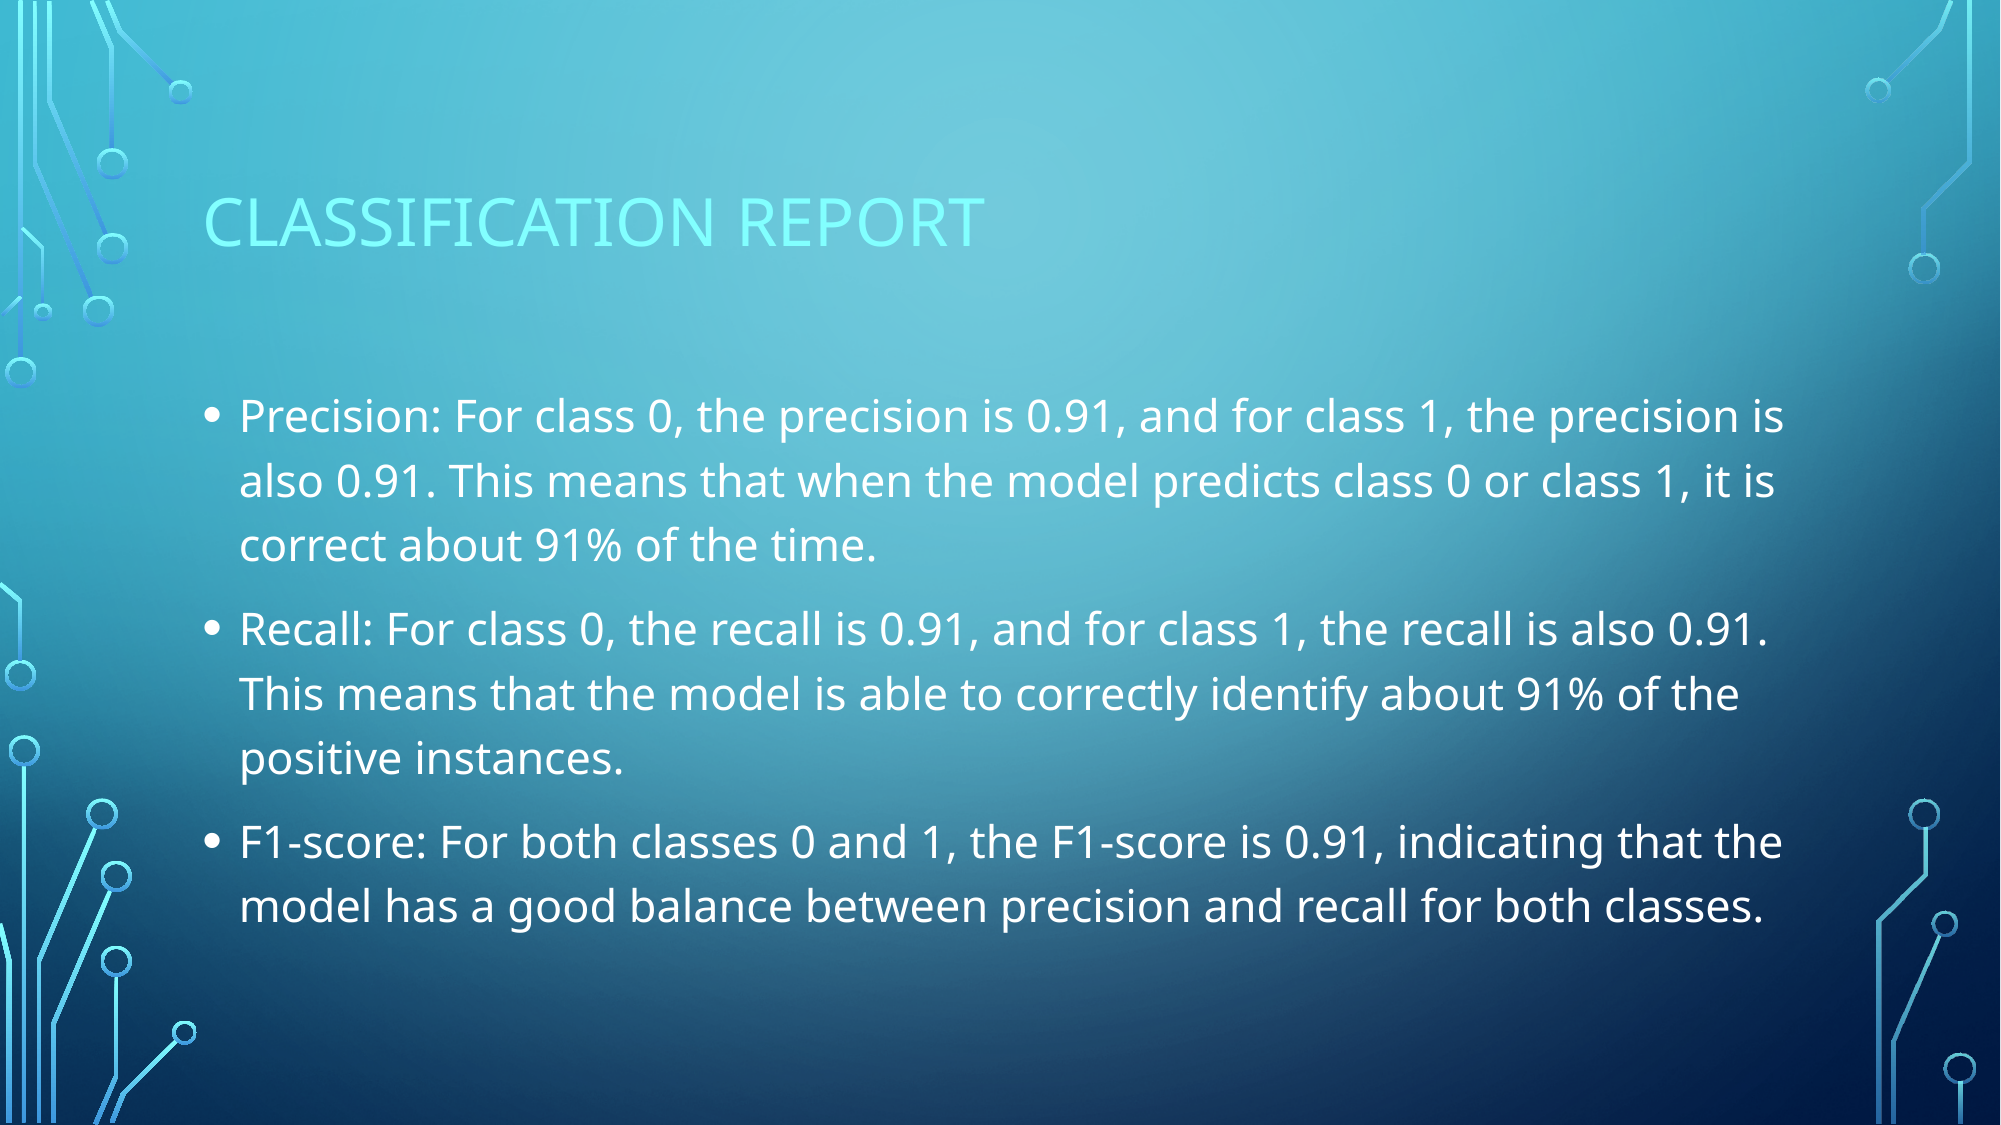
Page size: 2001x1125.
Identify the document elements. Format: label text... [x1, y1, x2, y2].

list Precision: For class 0, the precision is 0.91, and for class 1, the precision is also 0.91. This means that when the model predicts class 0 or class 1, it is correct about 91% of the time. Recall: For class 0, the recall is 0.91, and for class 1, the recall is also 0.91. This means that the model is able to correctly identify about 91% of the positive instances. F1-score: For both classes 0 and 1, the F1-score is 0.91, indicating that the model has a good balance between precision and recall for both classes. [187, 369, 1813, 950]
title CLASSIFICATION REPORT [187, 101, 1813, 344]
